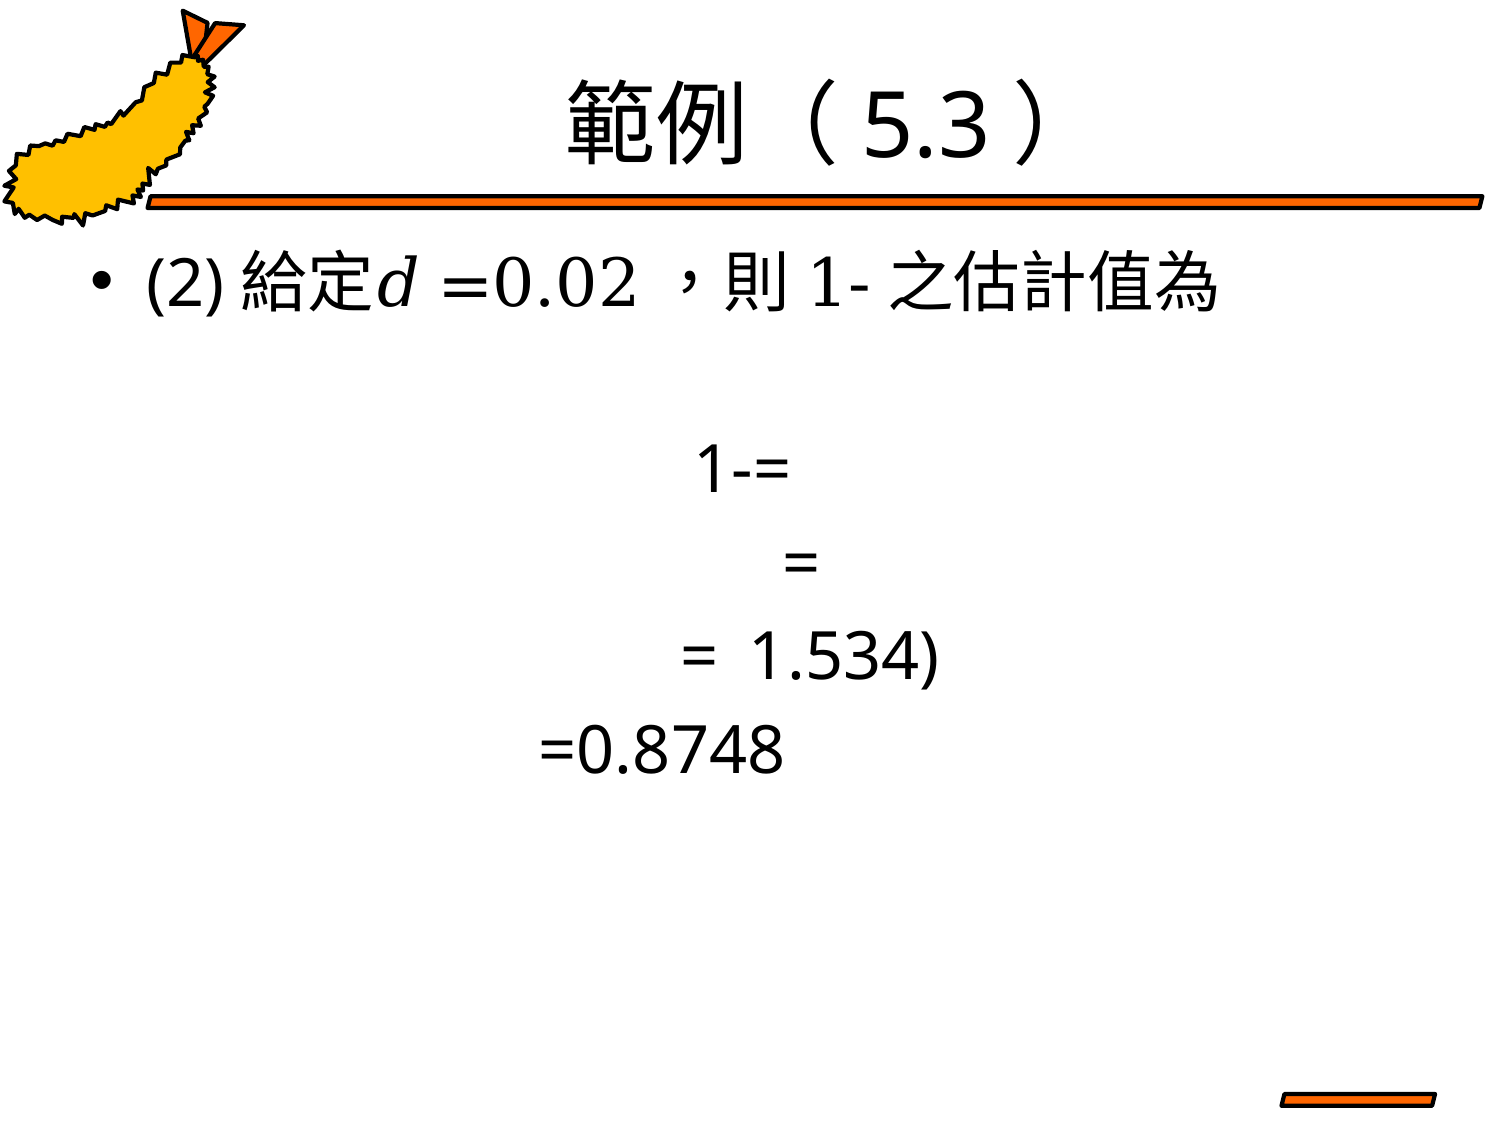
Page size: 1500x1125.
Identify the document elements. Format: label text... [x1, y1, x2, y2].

title 範例（5.3） [244, 45, 1425, 197]
